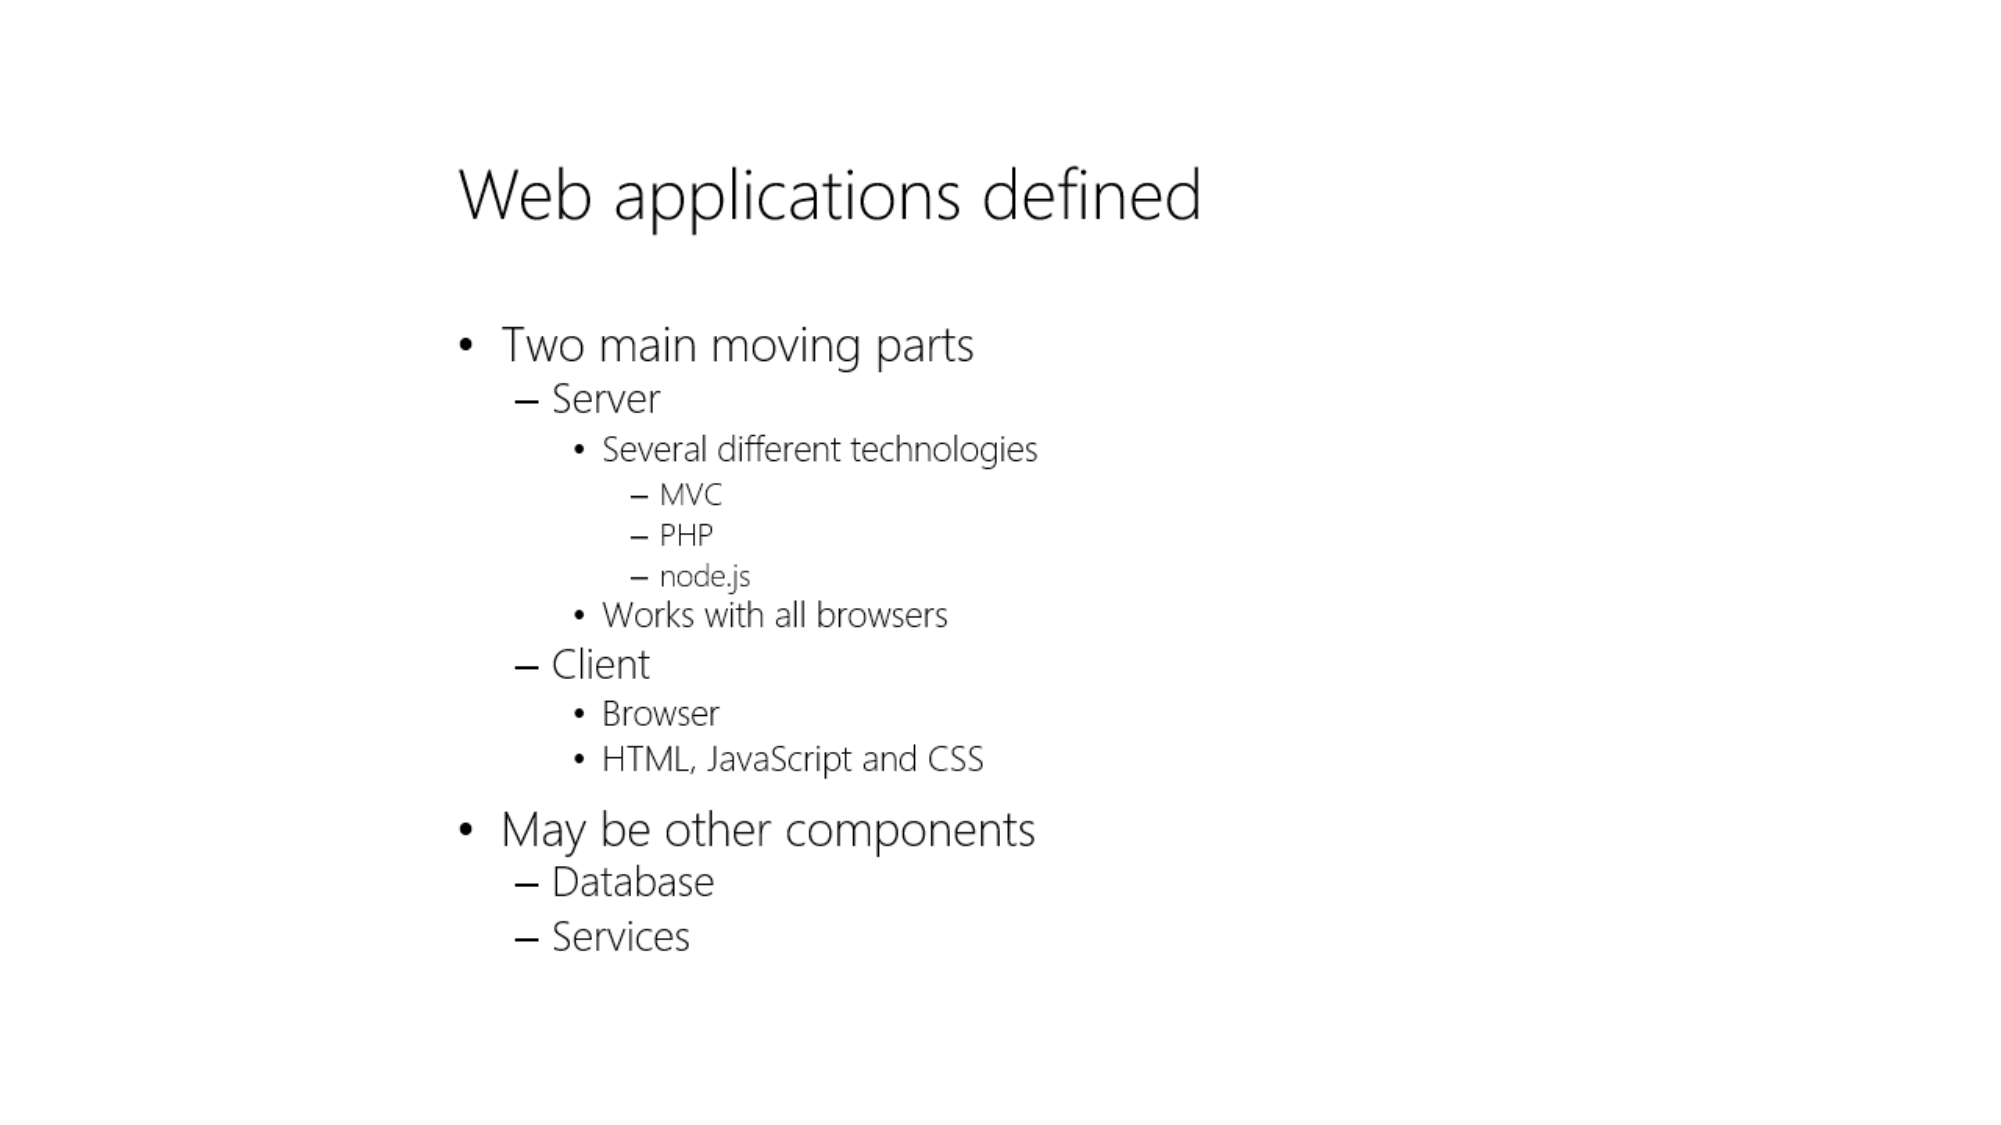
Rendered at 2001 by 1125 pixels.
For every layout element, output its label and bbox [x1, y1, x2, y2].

picture [409, 152, 1591, 973]
